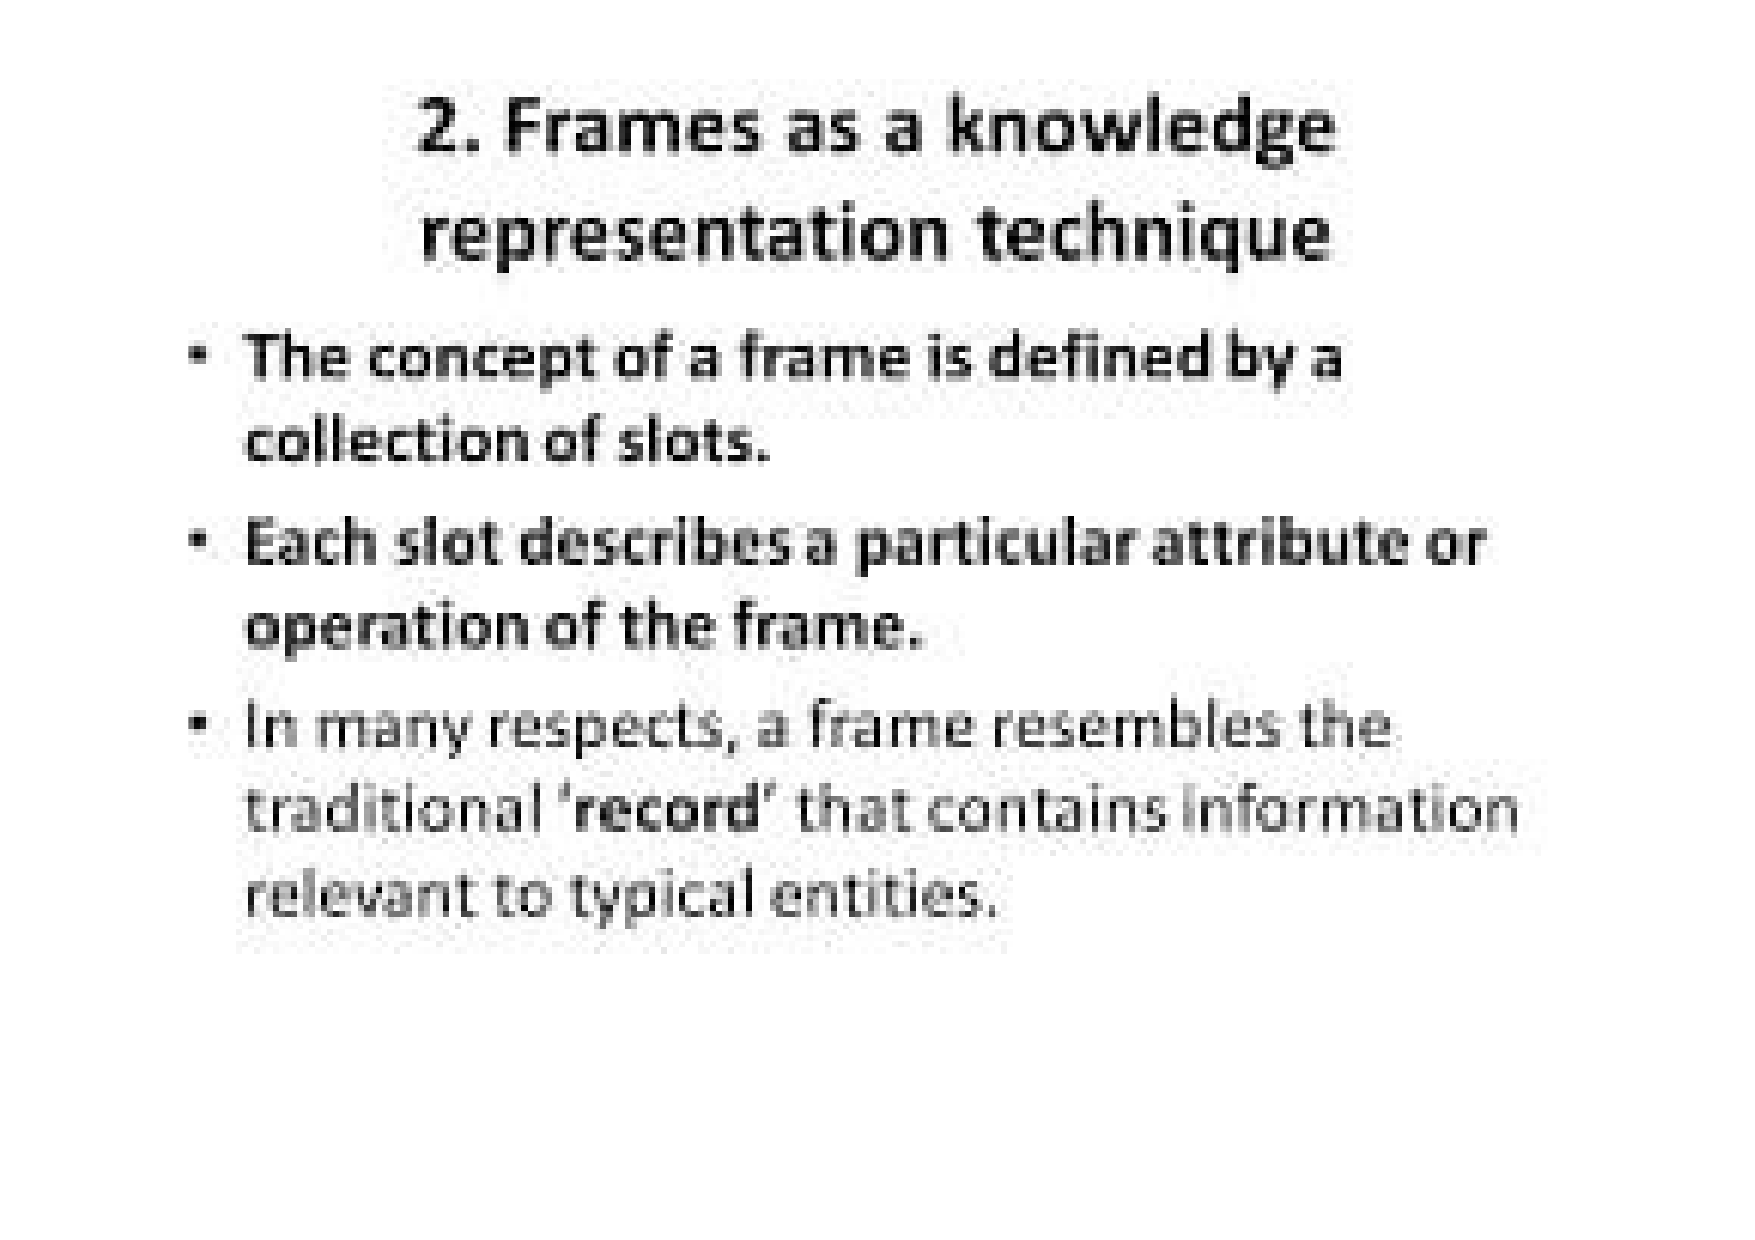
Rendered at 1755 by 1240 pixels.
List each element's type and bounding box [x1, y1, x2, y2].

text_box [188, 79, 1548, 954]
